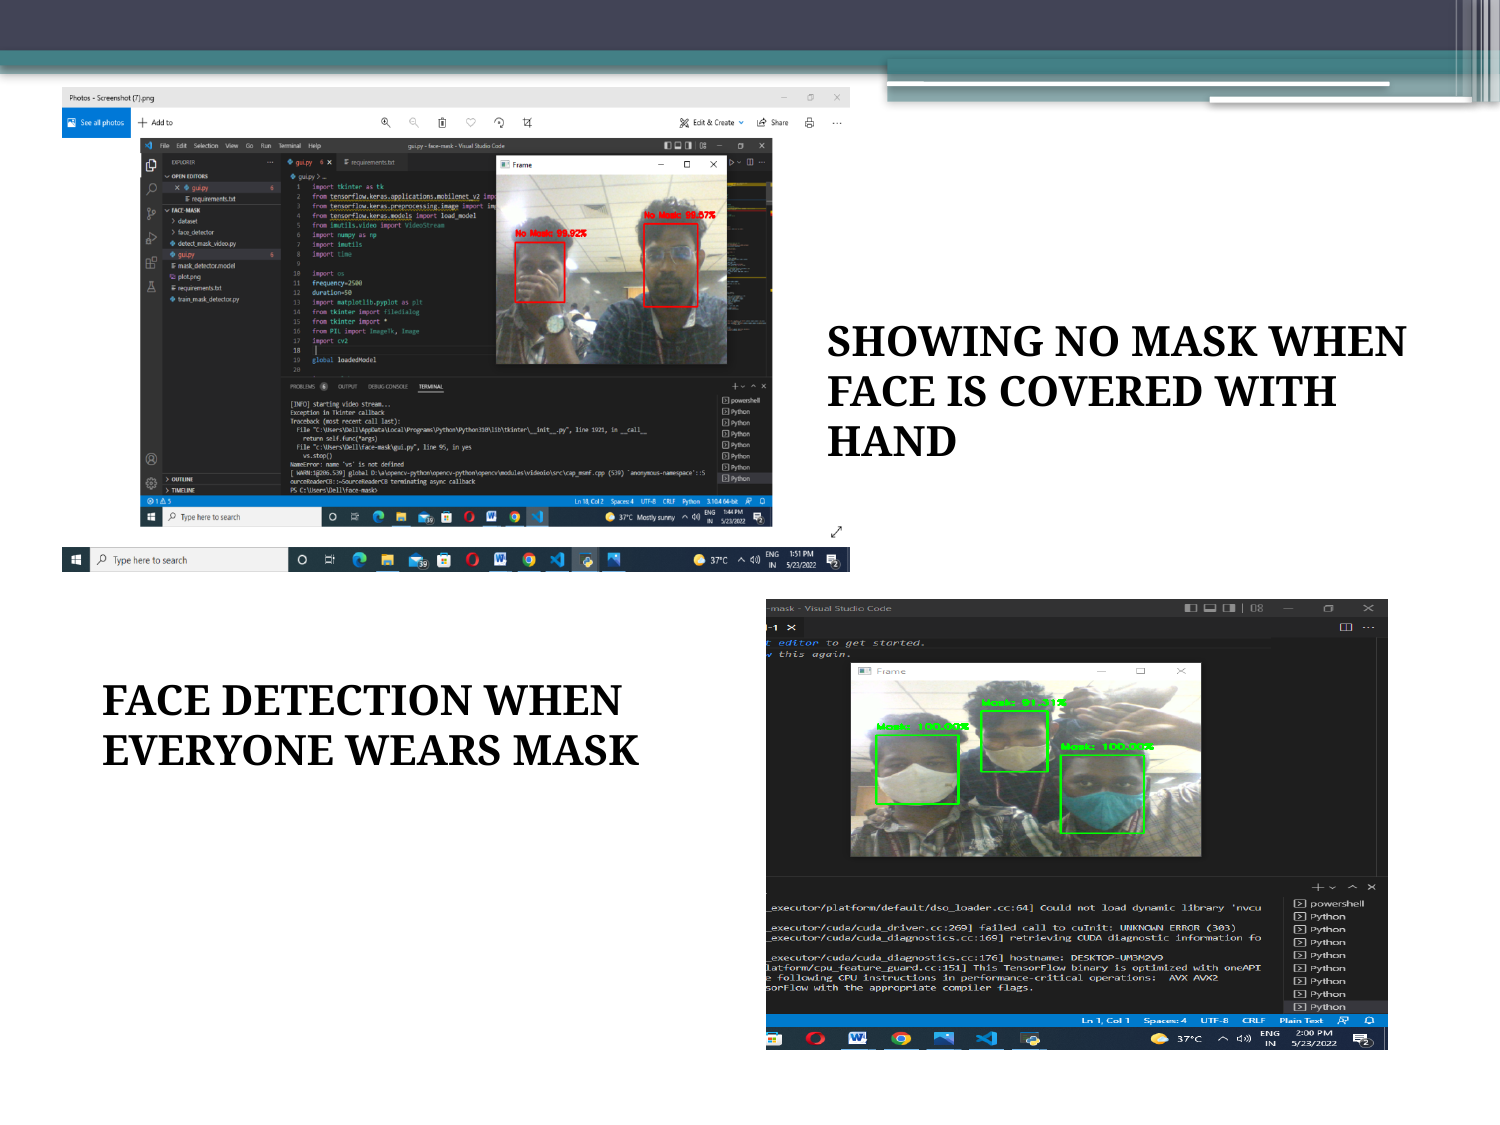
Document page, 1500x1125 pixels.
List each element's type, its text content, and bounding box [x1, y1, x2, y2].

text_box SHOWING NO MASK WHEN FACE IS COVERED WITH HAND [856, 312, 1425, 465]
text_box FACE DETECTION WHEN EVERYONE WEARS MASK [99, 671, 700, 774]
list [62, 87, 851, 572]
picture [766, 599, 1388, 1051]
